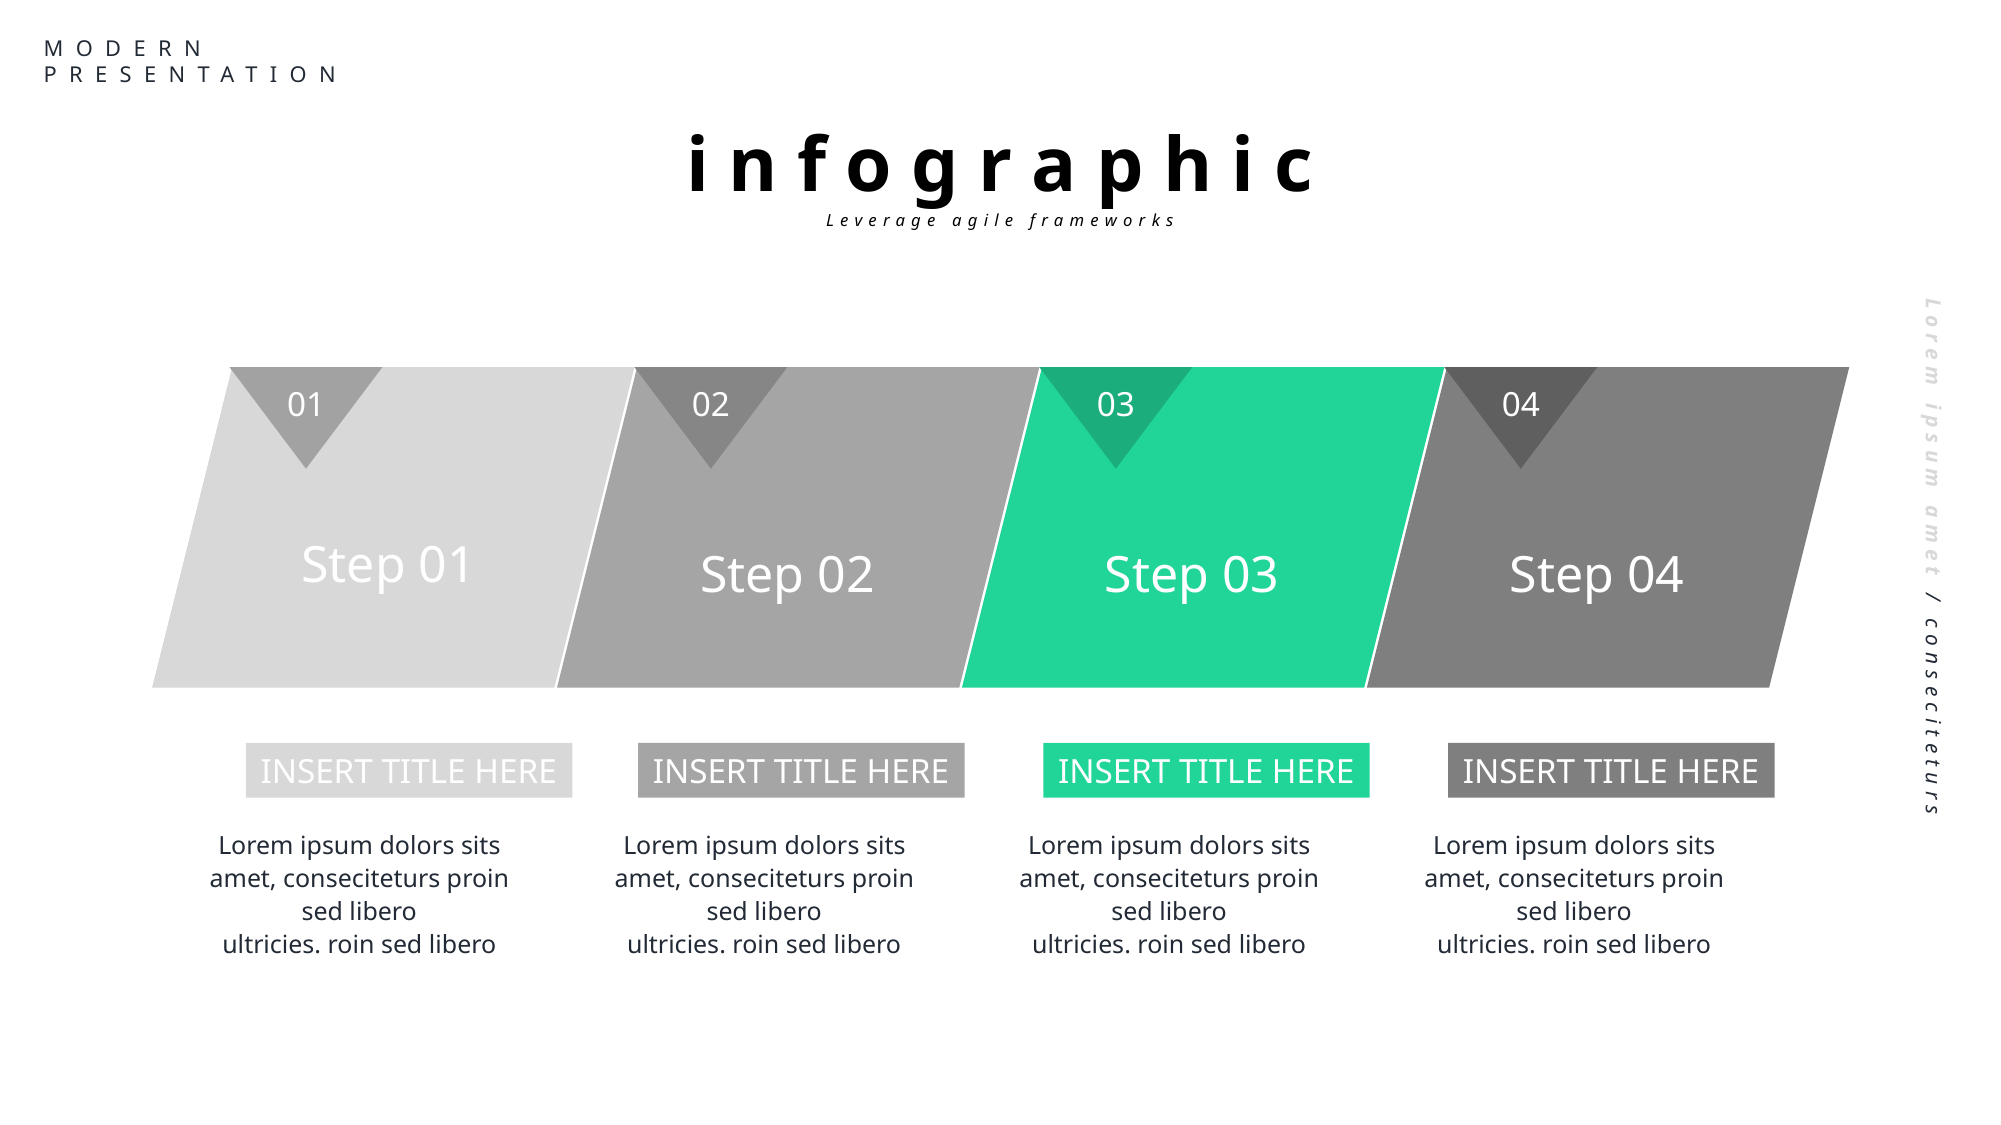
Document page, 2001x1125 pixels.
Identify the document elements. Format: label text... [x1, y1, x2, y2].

text_box 03 [1037, 366, 1195, 471]
text_box Lorem ipsum dolors sits amet, conseciteturs proin sed libero ultricies. roin sed libero [993, 819, 1345, 966]
text_box INSERT TITLE HERE [1448, 742, 1775, 798]
text_box [1366, 366, 1850, 689]
text_box INSERT TITLE HERE [638, 742, 965, 798]
text_box [151, 366, 635, 689]
text_box Lorem ipsum dolors sits amet, conseciteturs proin sed libero ultricies. roin sed libero [588, 819, 941, 966]
text_box MODERN PRESENTATION [43, 34, 474, 87]
text_box i n f o g r a p h i c [515, 109, 1484, 214]
text_box Leverage agile frameworks [730, 214, 1270, 231]
text_box INSERT TITLE HERE [1043, 742, 1370, 798]
text_box [961, 366, 1445, 689]
text_box 02 [632, 366, 790, 471]
text_box INSERT TITLE HERE [245, 742, 573, 798]
text_box Step 04 [1475, 534, 1719, 610]
text_box Lorem ipsum amet / conseciteturs [1914, 25, 1957, 1100]
text_box Step 03 [1070, 534, 1314, 610]
text_box Step 01 [267, 524, 511, 600]
text_box 04 [1442, 366, 1600, 471]
text_box Lorem ipsum dolors sits amet, conseciteturs proin sed libero ultricies. roin sed libero [183, 819, 536, 966]
text_box 01 [227, 366, 385, 471]
text_box [556, 366, 1040, 689]
text_box Step 02 [665, 534, 909, 610]
text_box Lorem ipsum dolors sits amet, conseciteturs proin sed libero ultricies. roin sed libero [1398, 819, 1750, 966]
